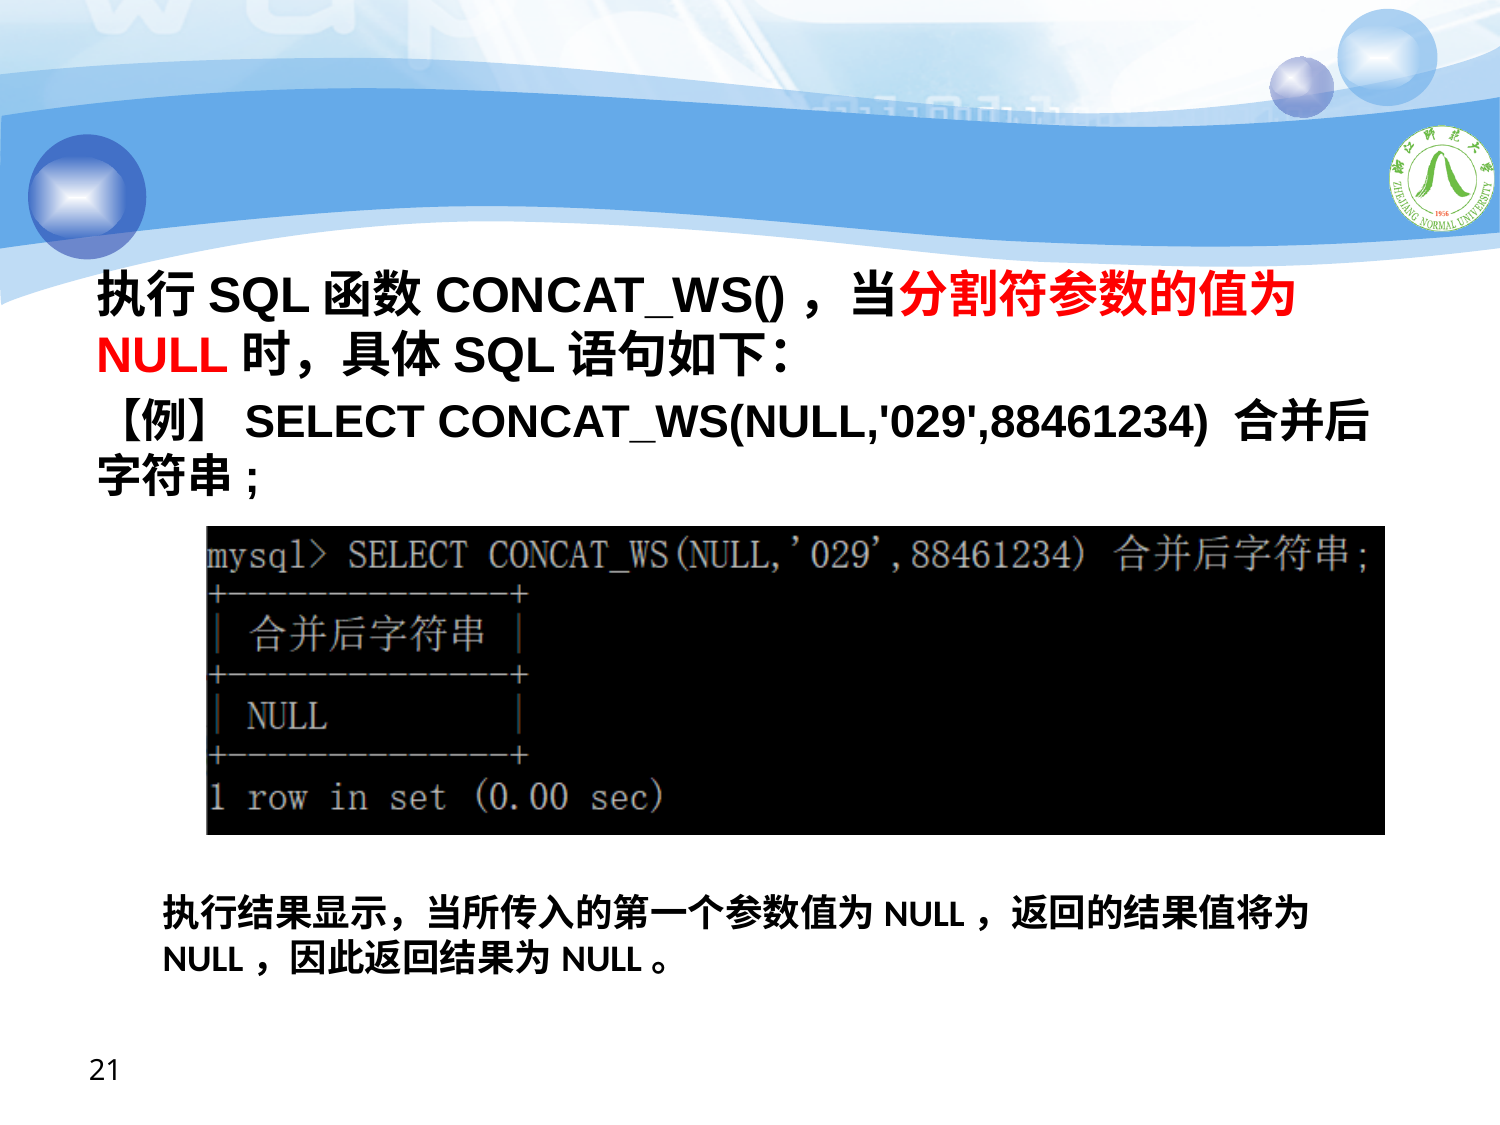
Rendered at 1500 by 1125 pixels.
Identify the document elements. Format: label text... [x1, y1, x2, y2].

text_box 执行结果显示，当所传入的第一个参数值为NULL，返回的结果值将为NULL，因此返回结果为NULL。 [147, 881, 1409, 987]
picture [1388, 125, 1495, 232]
slide_number 21 [41, 1023, 138, 1099]
picture [0, 0, 1500, 113]
picture [206, 526, 1385, 835]
list 执行SQL函数CONCAT_WS()，当分割符参数的值为NULL时，具体SQL语句如下： 【例】SELECT CONCAT_WS(NULL,'029',88461234) 合并后字符串; [81, 255, 1432, 528]
